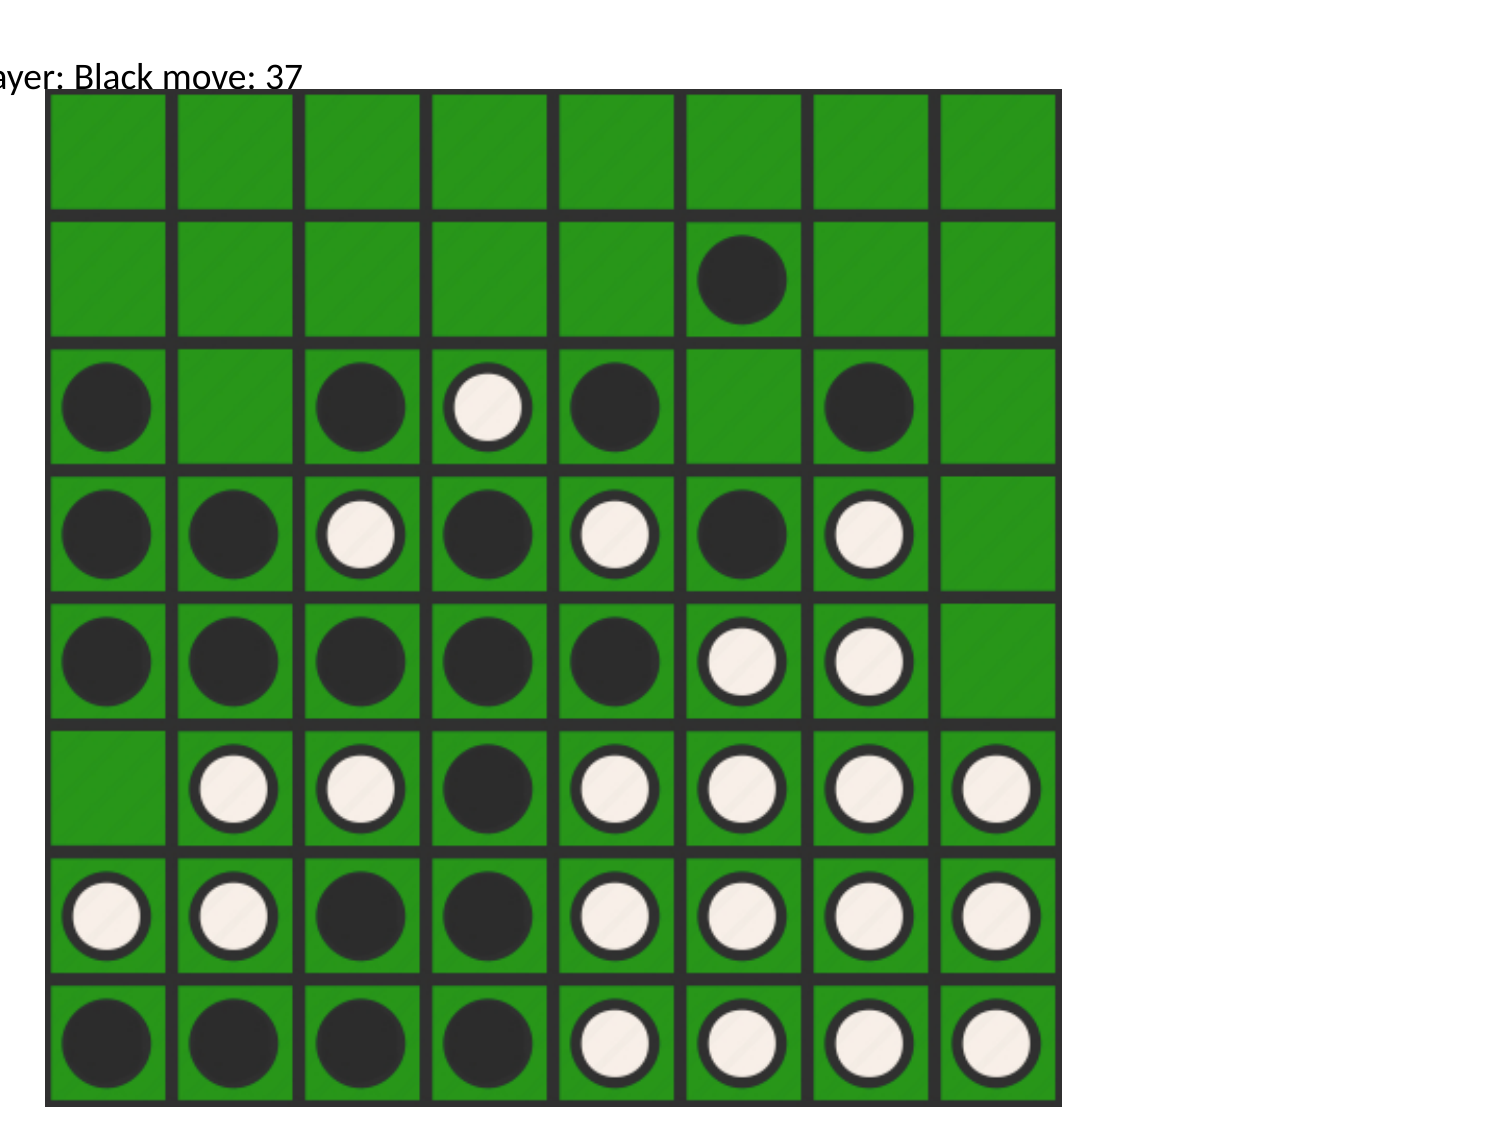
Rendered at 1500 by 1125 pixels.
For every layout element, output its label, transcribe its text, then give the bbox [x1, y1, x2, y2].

text_box turn: 39 player: Black move: 37 [0, 44, 319, 105]
picture [44, 89, 1062, 1107]
